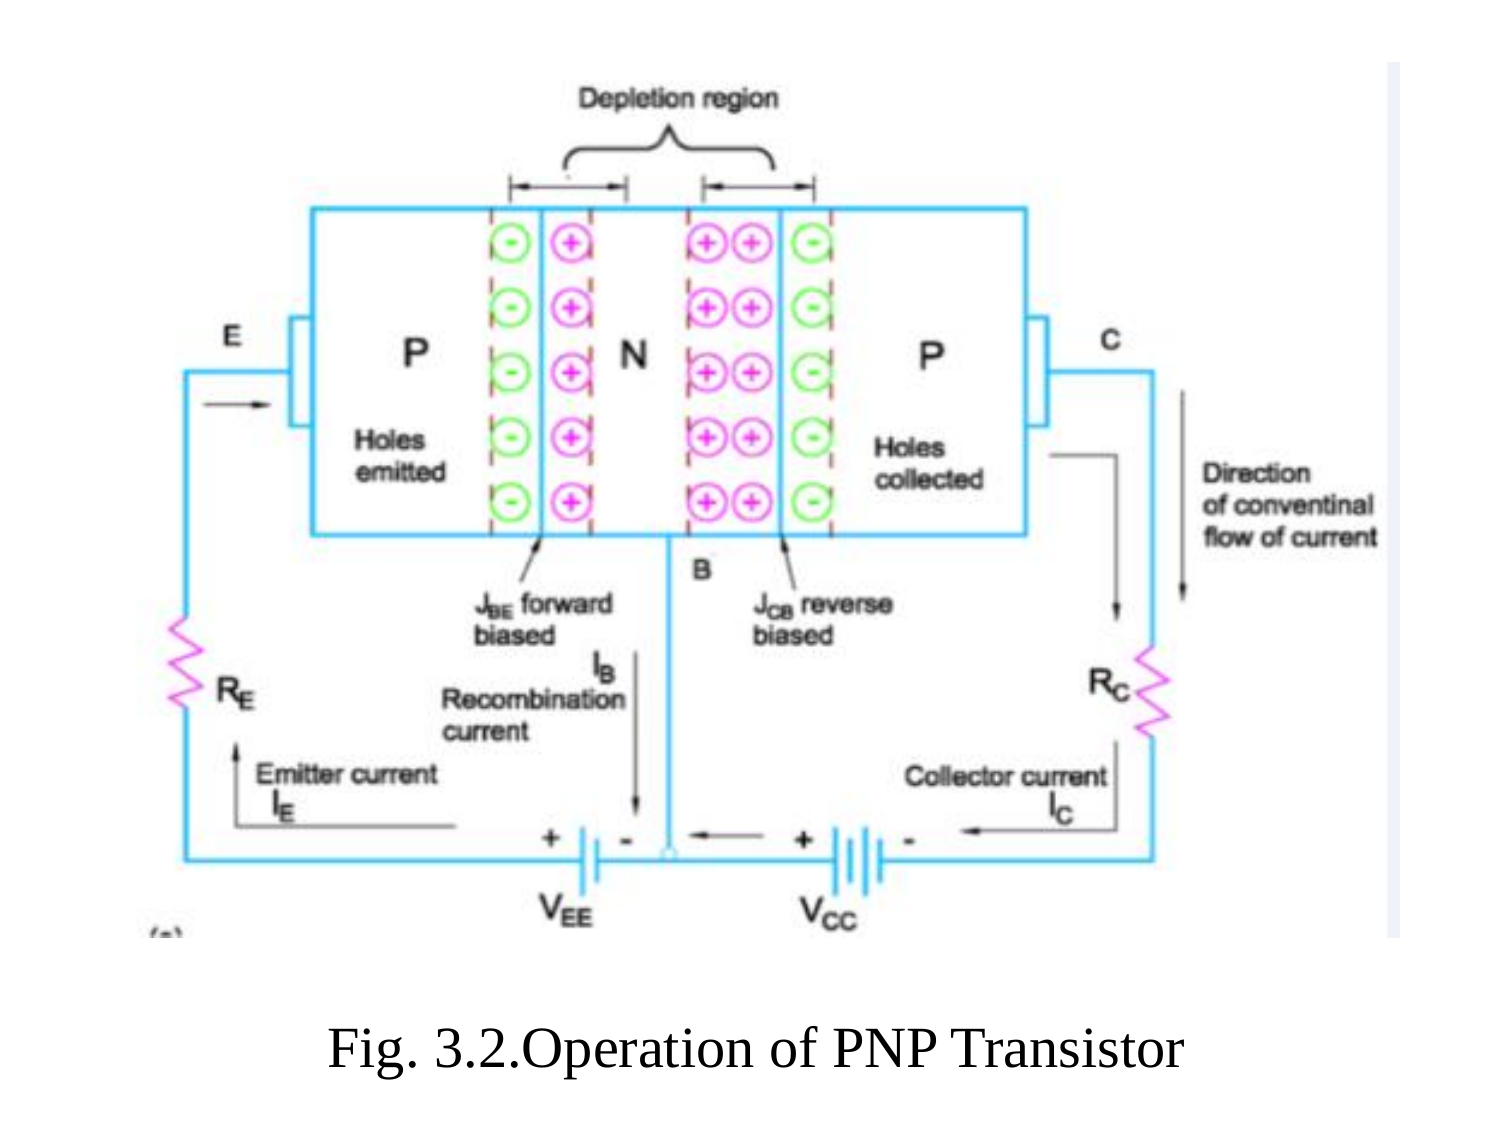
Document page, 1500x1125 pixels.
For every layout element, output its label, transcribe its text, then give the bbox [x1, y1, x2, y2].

text_box Fig. 3.2.Operation of PNP Transistor [312, 1001, 1363, 1087]
picture [99, 62, 1401, 938]
